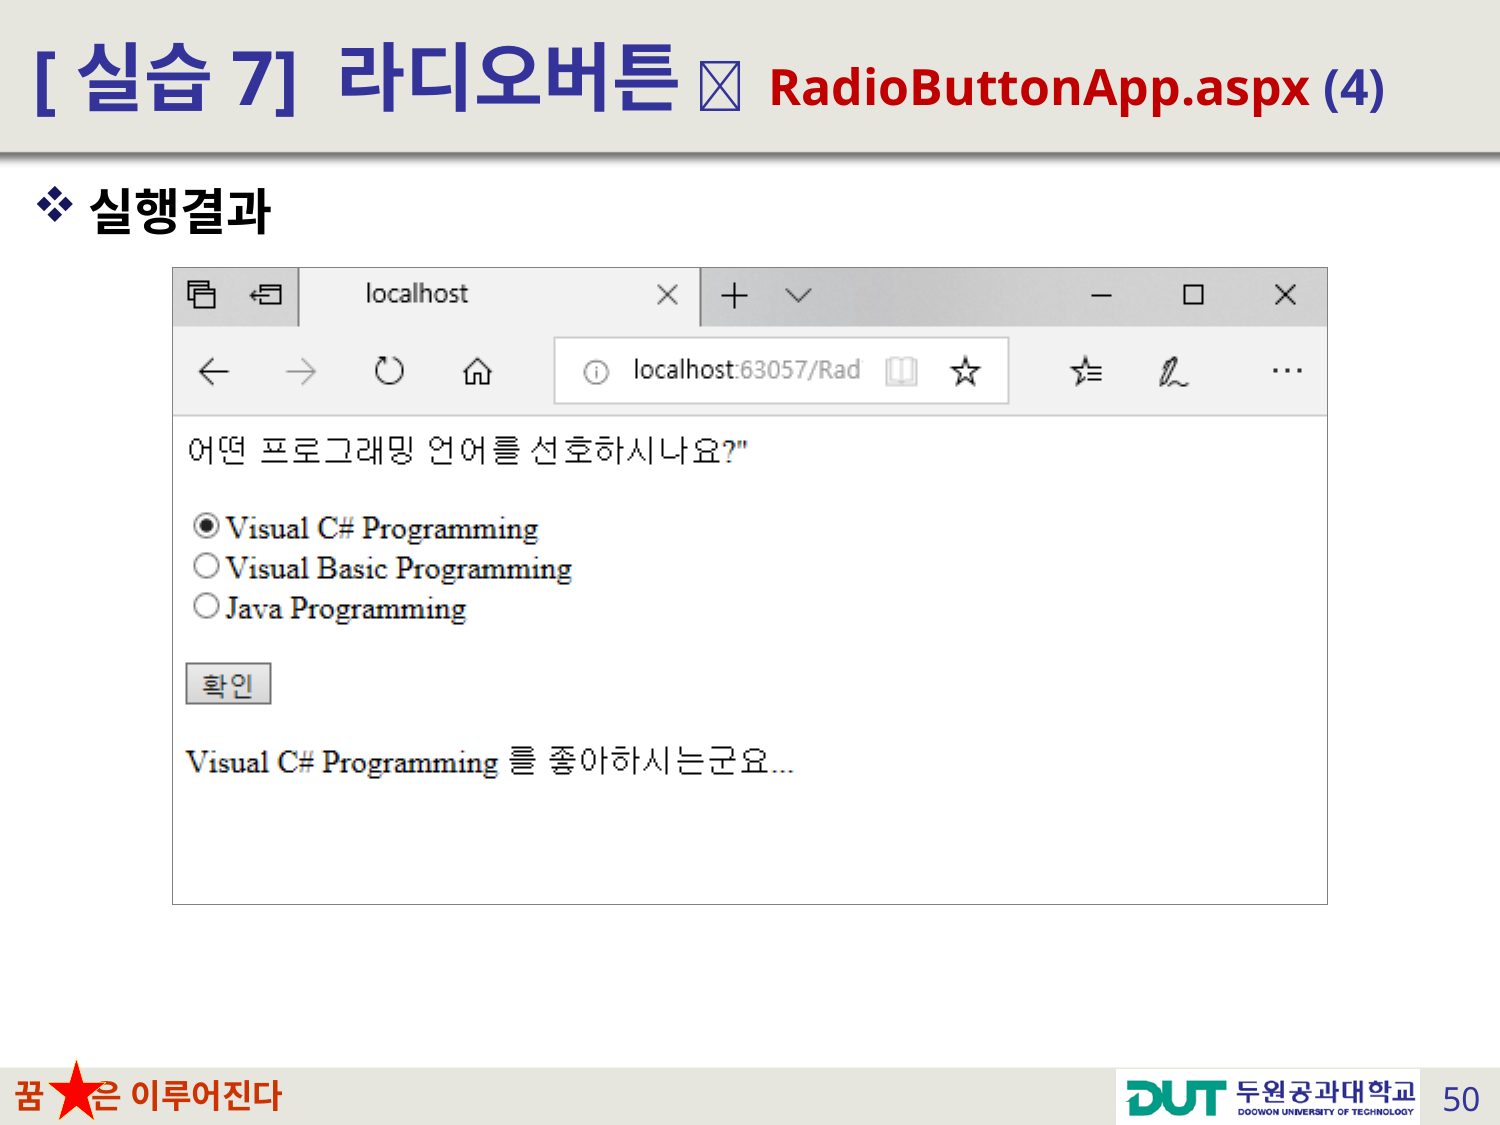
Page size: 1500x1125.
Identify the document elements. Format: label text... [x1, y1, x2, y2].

title [실습7] 라디오버튼  RadioButtonApp.aspx (4) [17, 8, 1483, 142]
list 실행결과 [17, 160, 1487, 1067]
picture [0, 0, 1500, 173]
picture [171, 266, 1329, 906]
picture [100, 1085, 113, 1090]
picture [0, 1066, 1500, 1125]
